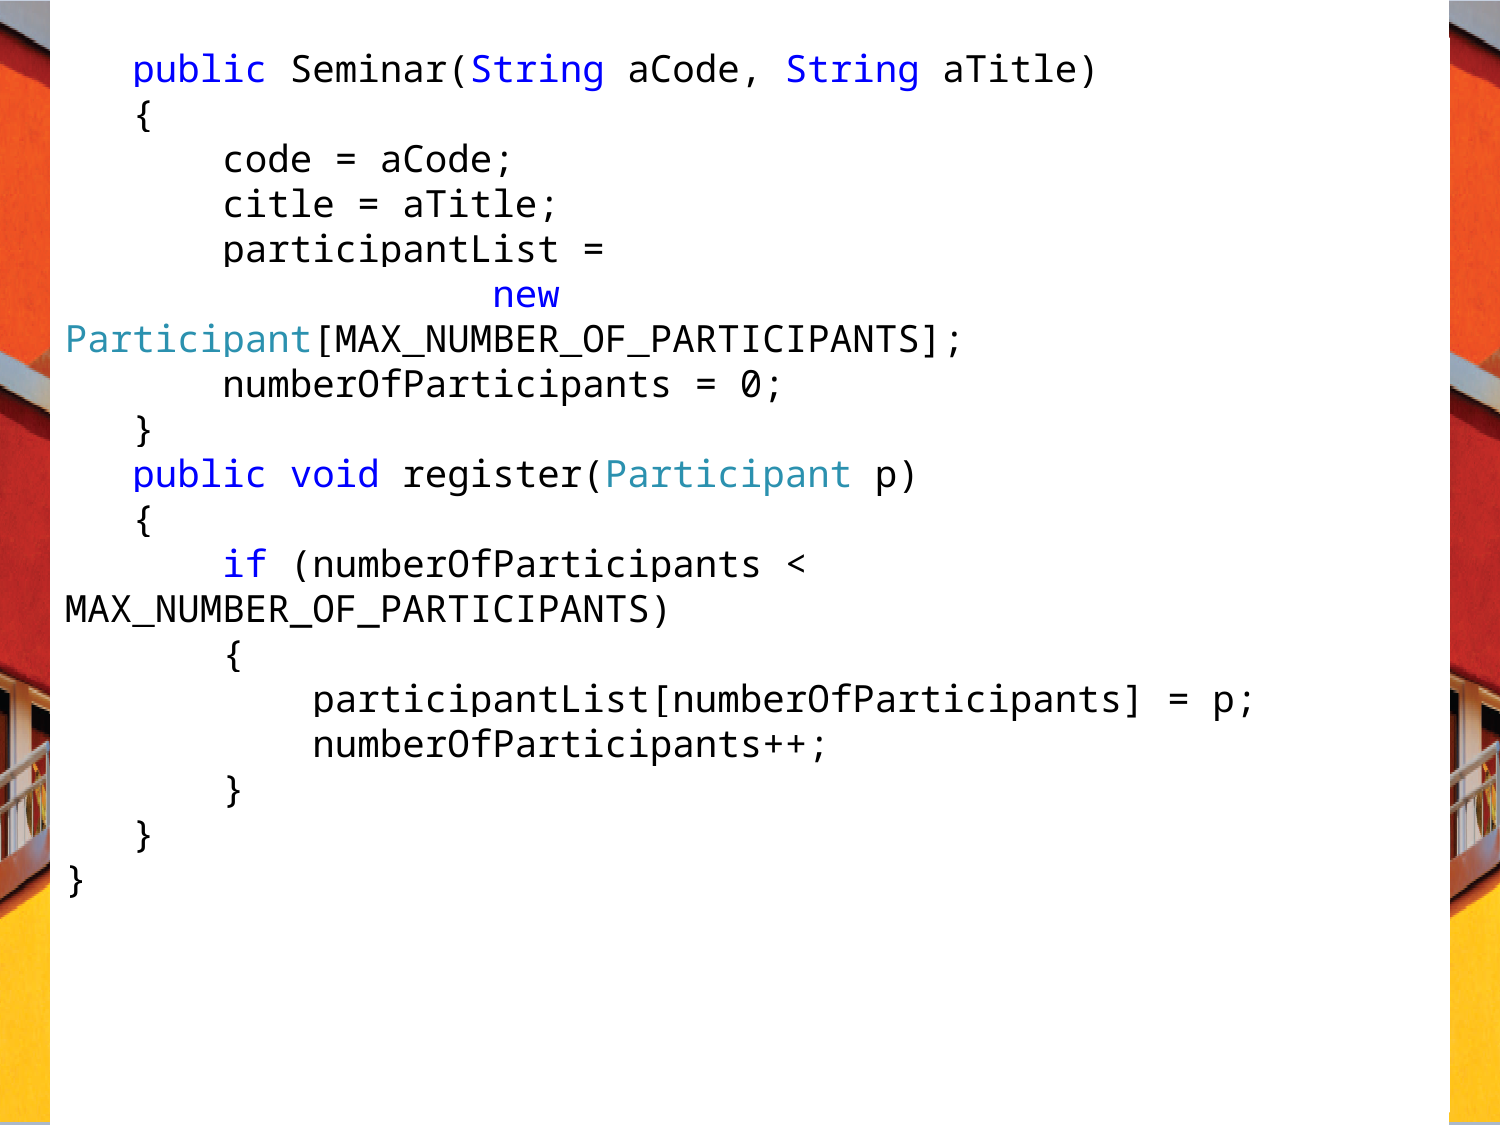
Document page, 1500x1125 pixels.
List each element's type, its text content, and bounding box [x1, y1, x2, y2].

text_box public Seminar(String aCode, String aTitle) { code = aCode; citle = aTitle; participantList = new Participant[MAX_NUMBER_OF_PARTICIPANTS]; numberOfParticipants = 0; } public void register(Participant p) { if (numberOfParticipants < MAX_NUMBER_OF_PARTICIPANTS) { participantList[numberOfParticipants] = p; numberOfParticipants++; } } } [50, 37, 1450, 1113]
picture [1449, 0, 1500, 1125]
picture [0, 0, 50, 1125]
